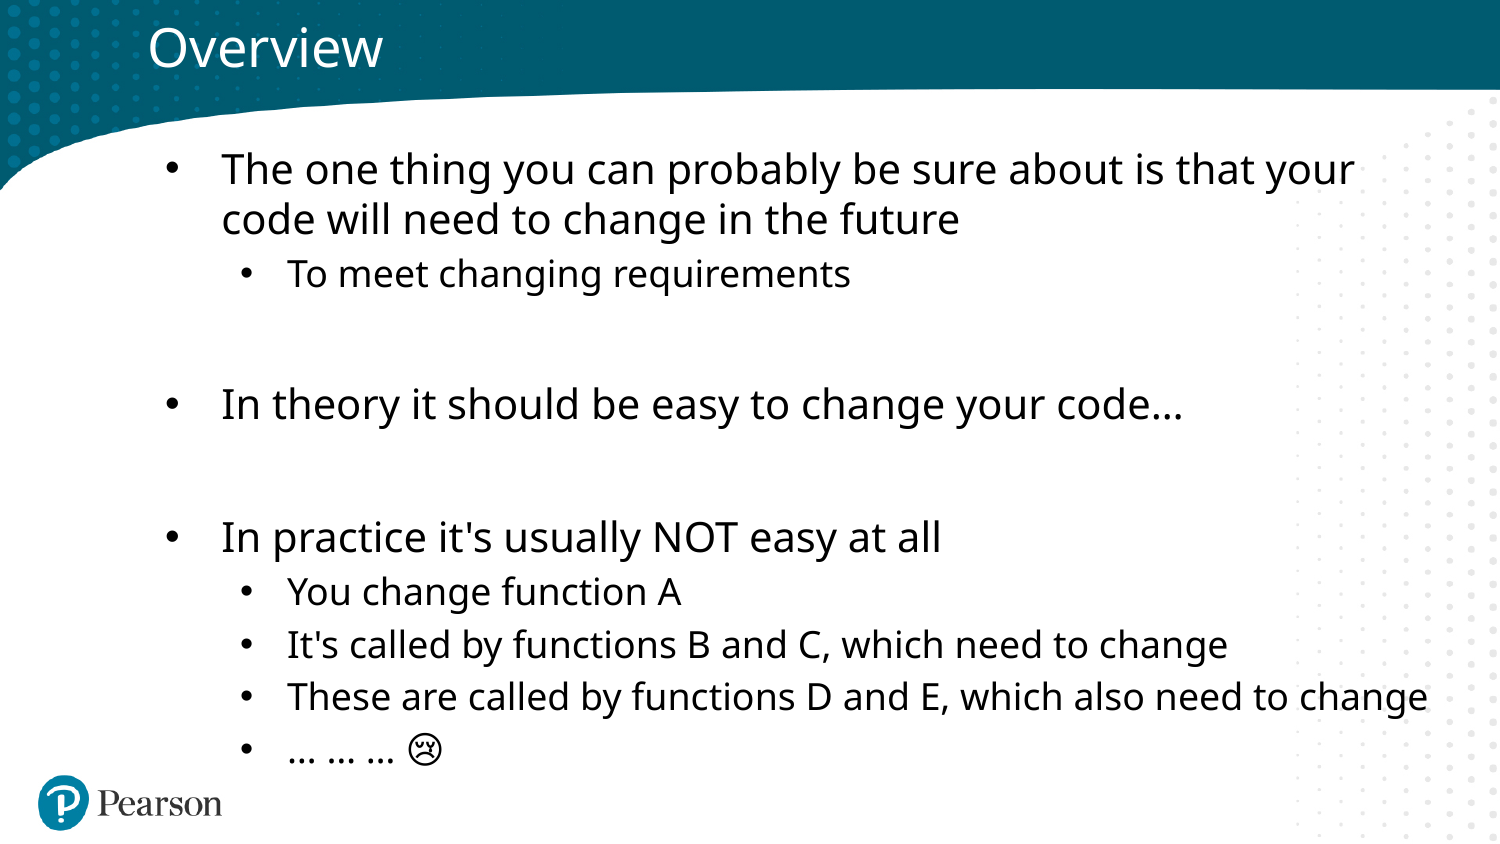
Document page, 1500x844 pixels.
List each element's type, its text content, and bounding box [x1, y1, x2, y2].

title Overview [132, 6, 1371, 98]
picture [0, 90, 1500, 844]
list The one thing you can probably be sure about is that your code will need to change in the future To meet changing requirements In theory it should be easy to change your code… In practice it's usually NOT easy at all You change function A It's called by functions B and C, which need to change These are called by functions D and E, which also need to change … … … 😢 [150, 135, 1467, 785]
